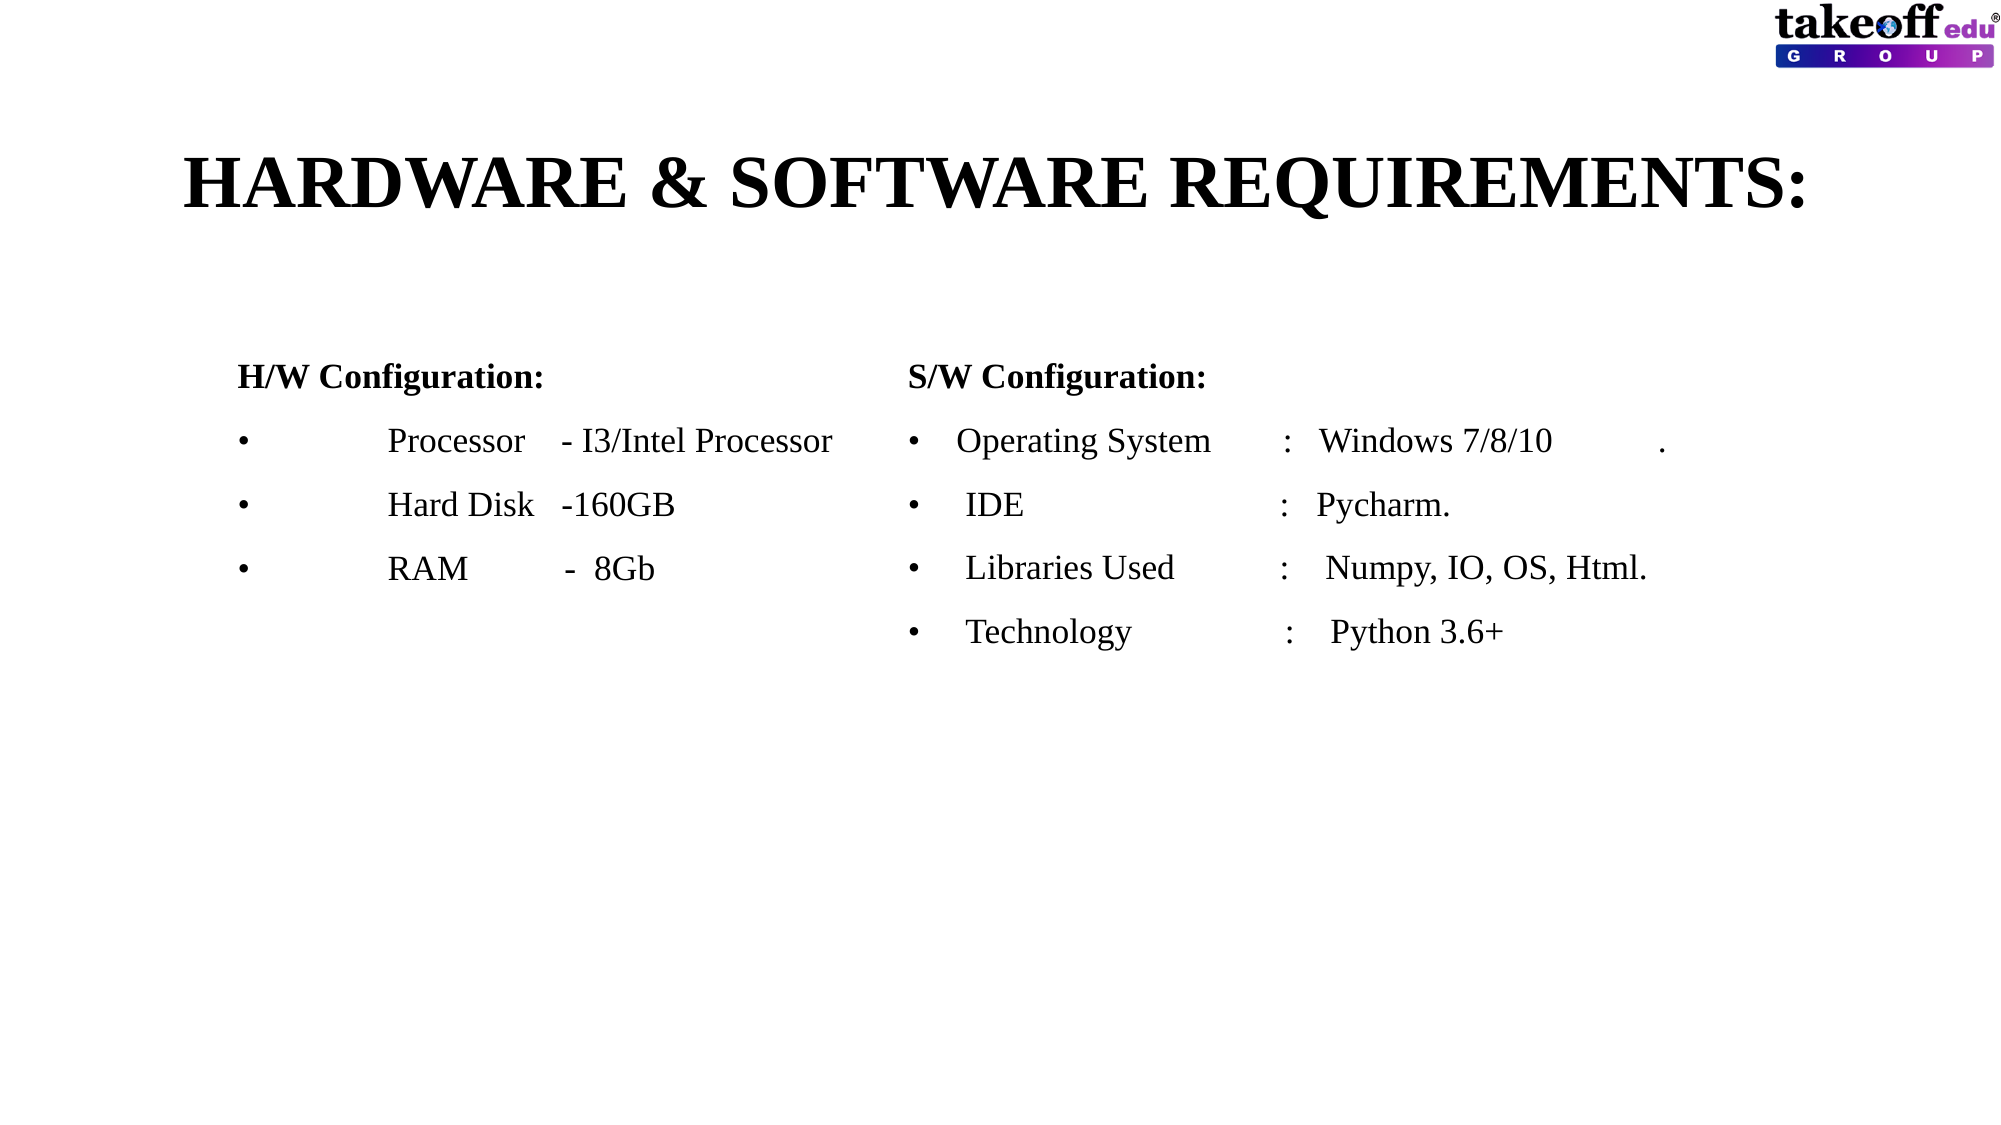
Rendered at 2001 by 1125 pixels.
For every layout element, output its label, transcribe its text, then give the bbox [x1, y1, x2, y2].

picture [1772, 0, 2000, 77]
text_box S/W Configuration: • Operating System : Windows 7/8/10 . • IDE : Pycharm. • Libraries Used : Numpy, IO, OS, Html. • Technology : Python 3.6+ [893, 324, 1888, 659]
list H/W Configuration: • Processor - I3/Intel Processor • Hard Disk -160GB • RAM - 8Gb [222, 324, 972, 744]
title HARDWARE & SOFTWARE REQUIREMENTS: [168, 126, 1841, 249]
